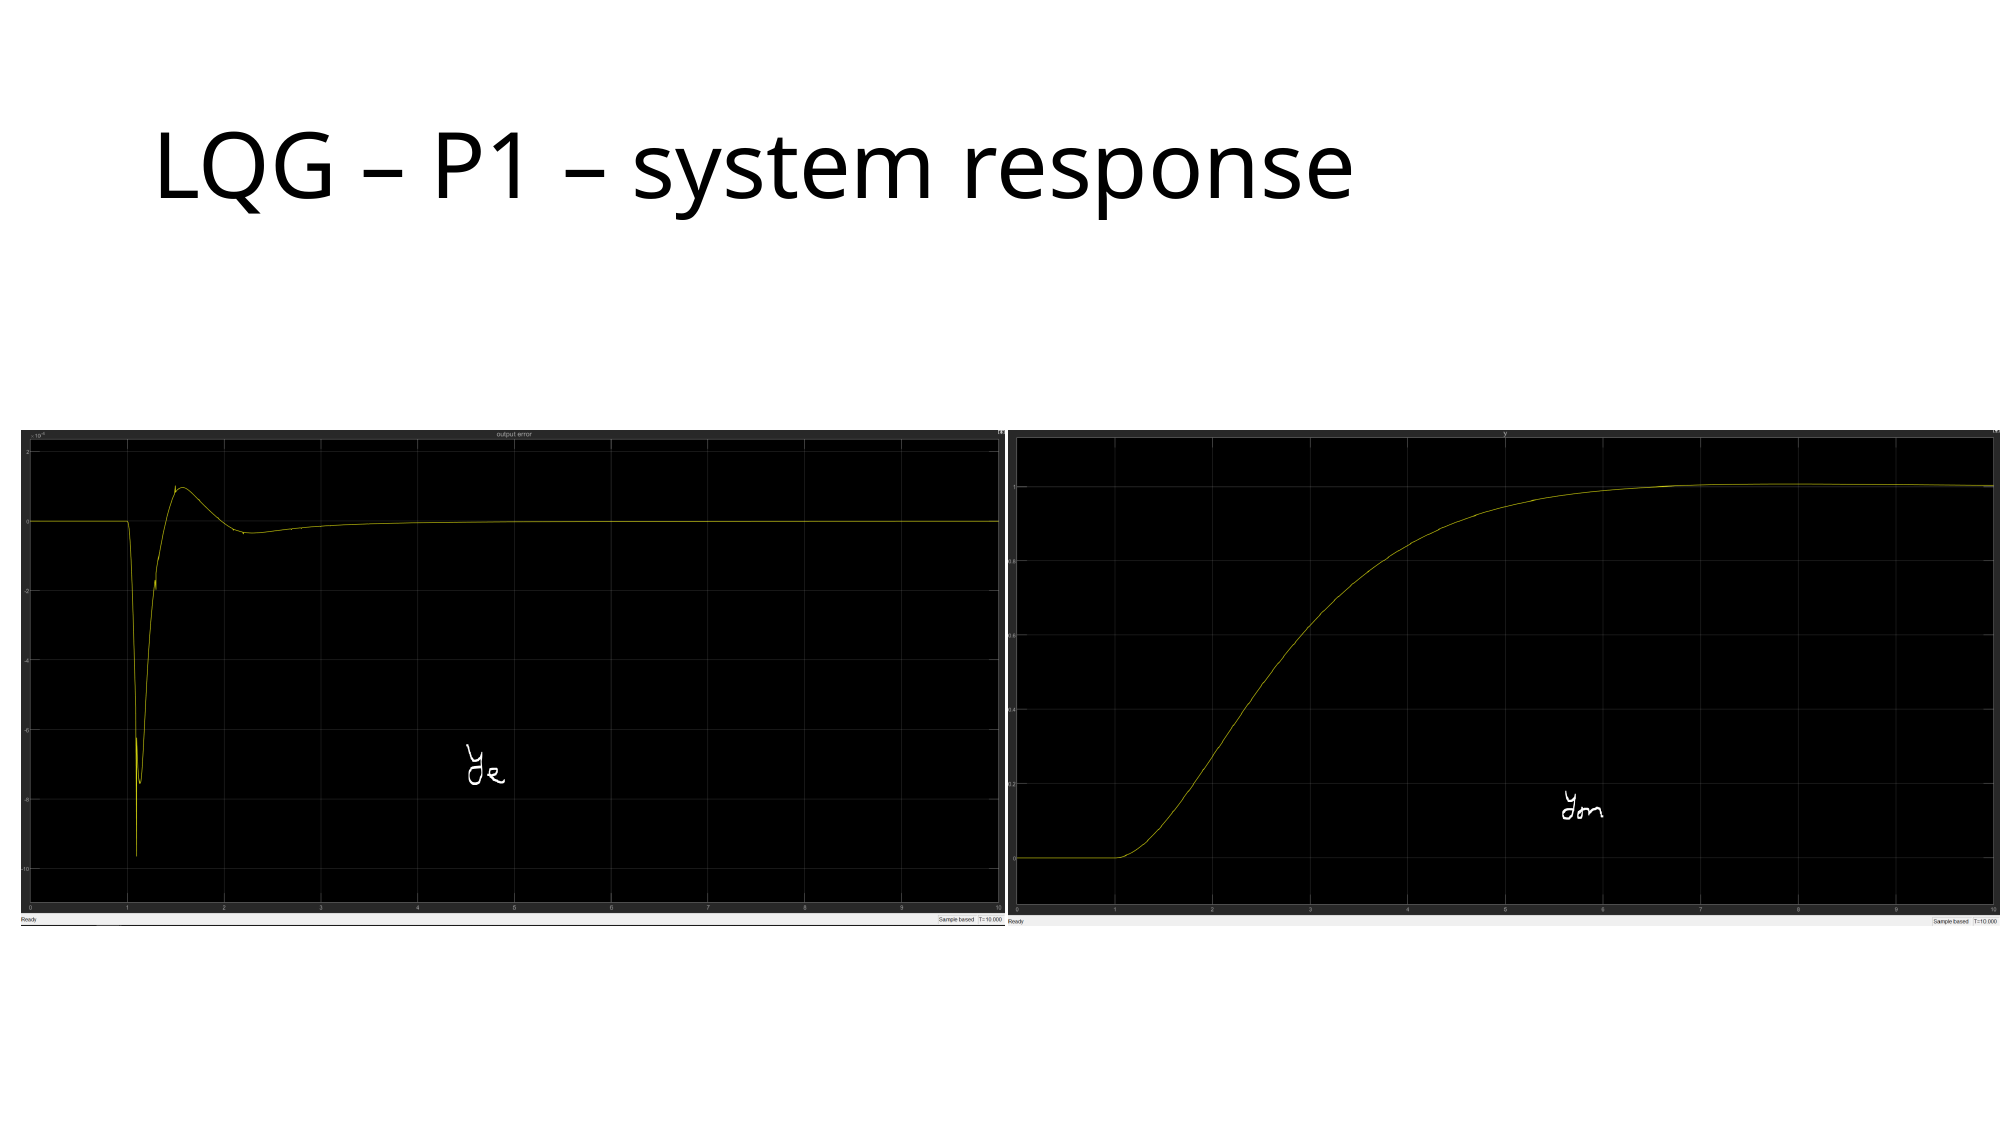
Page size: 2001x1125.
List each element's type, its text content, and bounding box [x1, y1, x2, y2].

title LQG – P1 – system response [137, 59, 1863, 278]
picture [20, 430, 1005, 926]
picture [1008, 430, 2000, 926]
